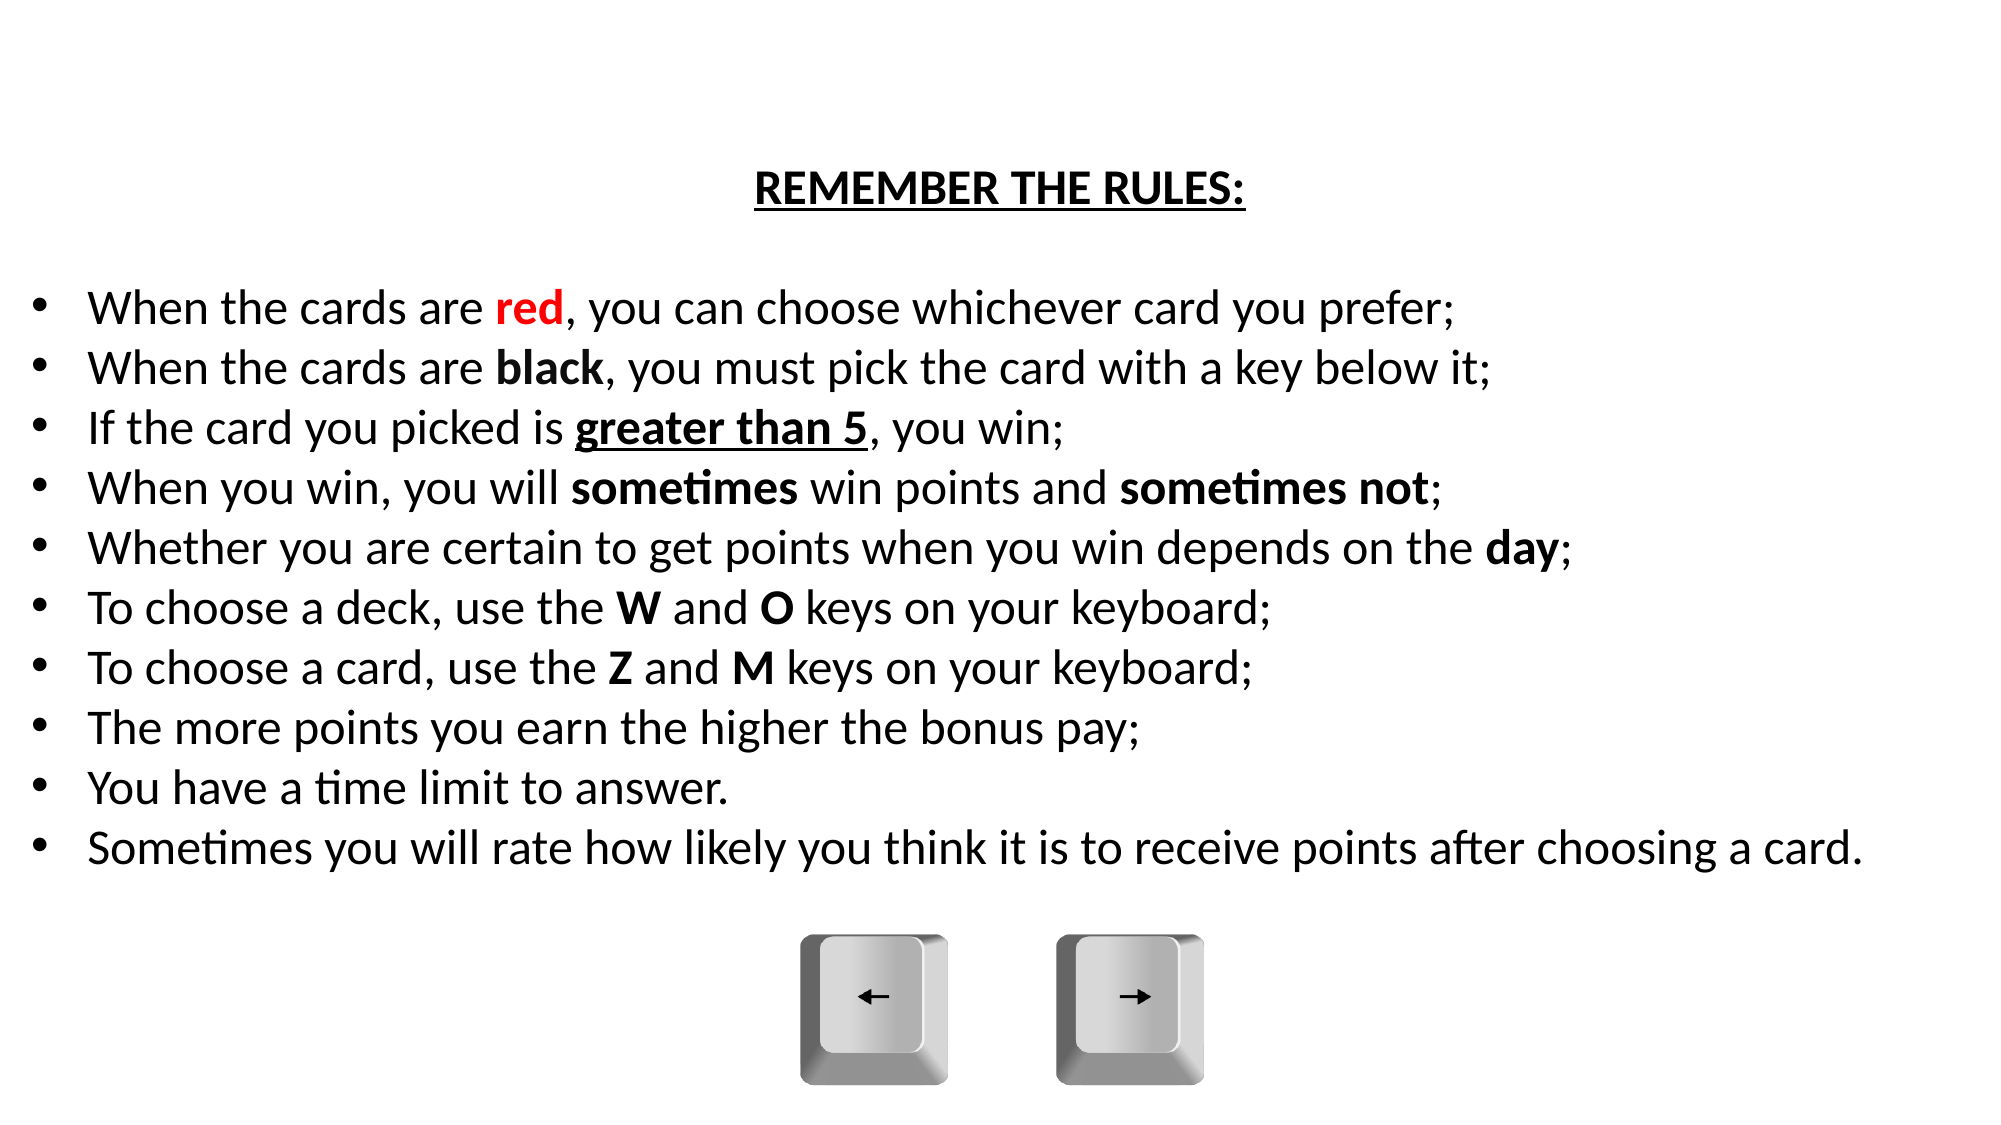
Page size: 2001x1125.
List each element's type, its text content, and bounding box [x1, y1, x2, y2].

picture [797, 932, 950, 1088]
picture [1054, 932, 1206, 1088]
text_box REMEMBER THE RULES: When the cards are red, you can choose whichever card you prefer; When the cards are black, you must pick the card with a key below it; If the card you picked is greater than 5, you win; When you win, you will sometimes win points and sometimes not; Whether you are certain to get points when you win depends on the day; To choose a deck, use the W and O keys on your keyboard; To choose a card, use the Z and M keys on your keyboard; The more points you earn the higher the bonus pay; You have a time limit to answer. Sometimes you will rate how likely you think it is to receive points after choosing a card. [16, 146, 1984, 1122]
